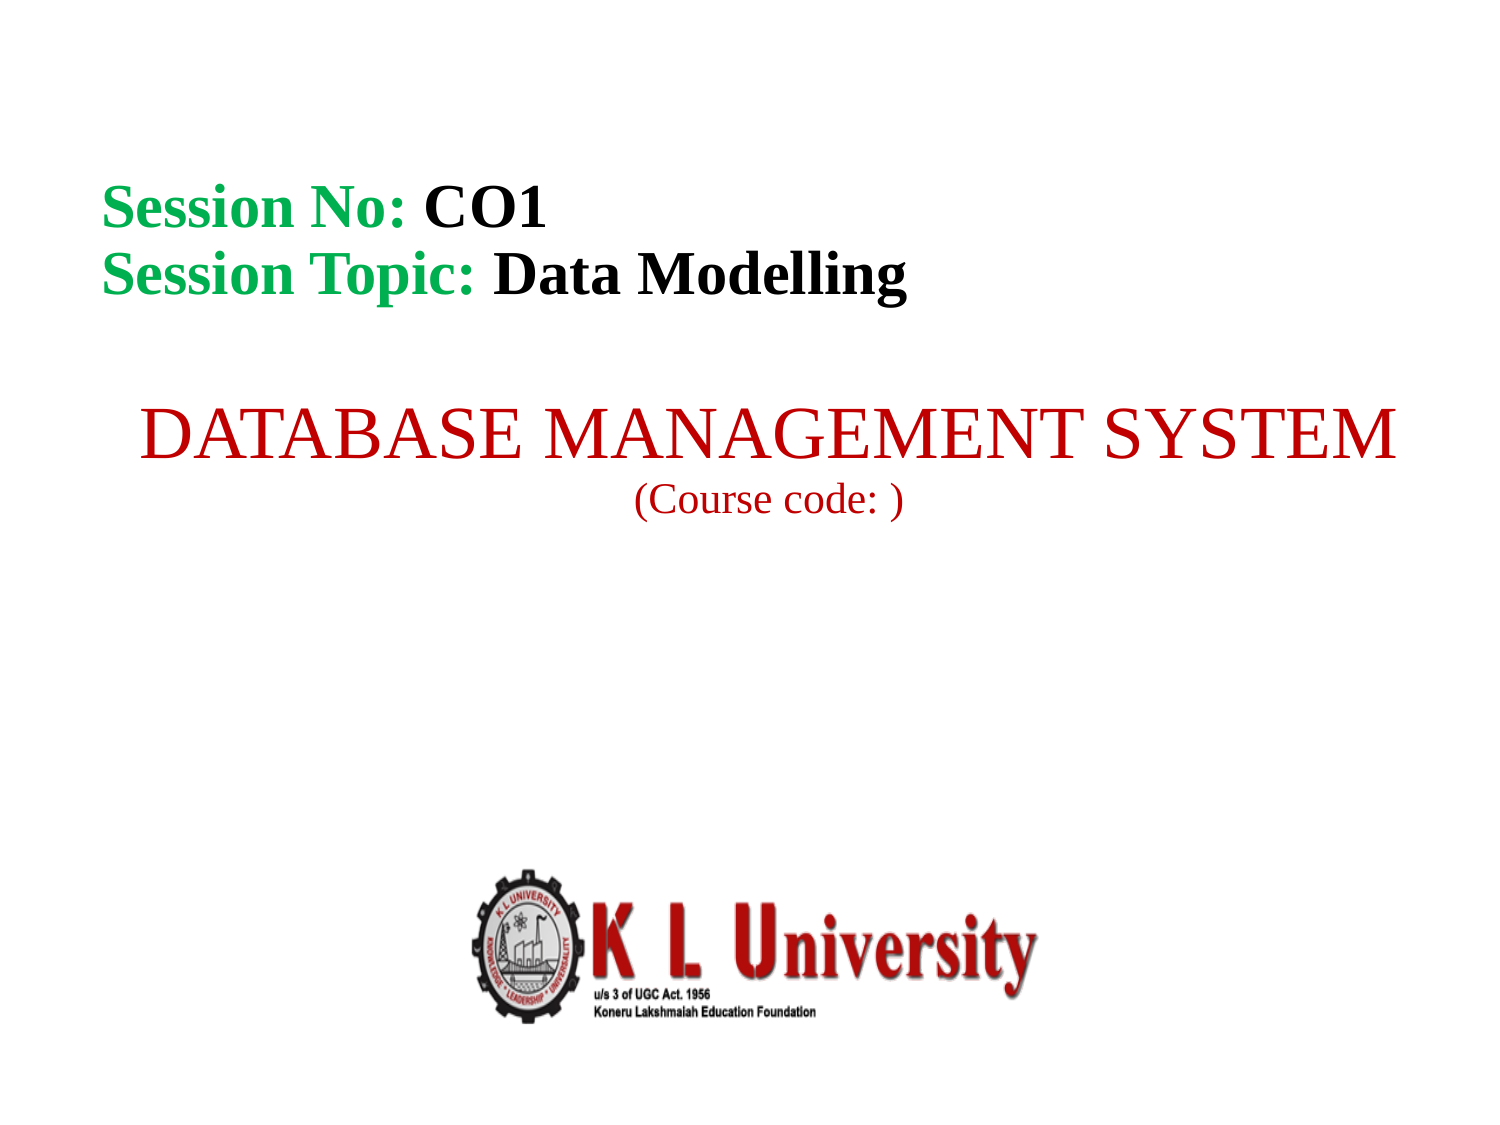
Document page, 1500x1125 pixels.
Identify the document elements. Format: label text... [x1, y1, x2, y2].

picture [461, 861, 1039, 1037]
text_box DATABASE MANAGEMENT SYSTEM (Course code: ) [89, 386, 1449, 530]
text_box Session No: CO1 Session Topic: Data Modelling [89, 179, 1418, 315]
